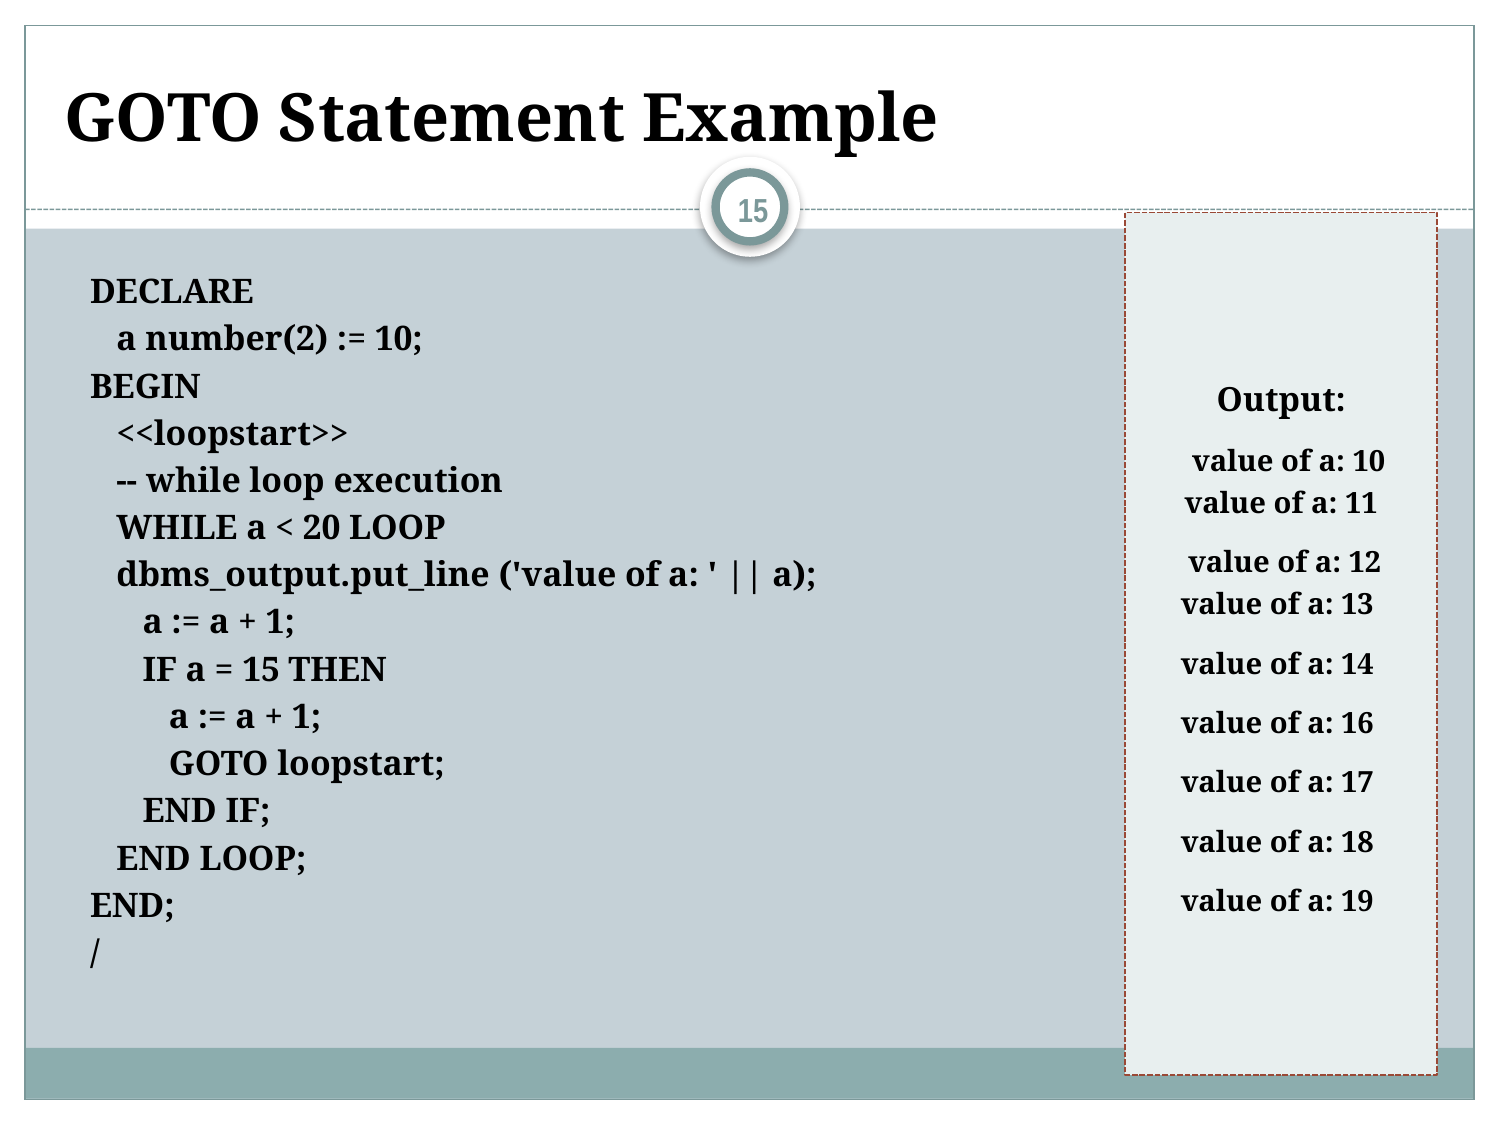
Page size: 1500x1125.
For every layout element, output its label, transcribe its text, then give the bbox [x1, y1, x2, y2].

list DECLARE a number(2) := 10; BEGIN <<loopstart>> -- while loop execution WHILE a < 20 LOOP dbms_output.put_line ('value of a: ' || a); a := a + 1; IF a = 15 THEN a := a + 1; GOTO loopstart; END IF; END LOOP; END; / [74, 262, 1124, 988]
text_box Output: value of a: 10 value of a: 11 value of a: 12 value of a: 13 value of a: 14 value of a: 16 value of a: 17 value of a: 18 value of a: 19 [1124, 212, 1438, 1076]
slide_number 15 [715, 168, 791, 241]
title GOTO Statement Example [49, 37, 1450, 163]
